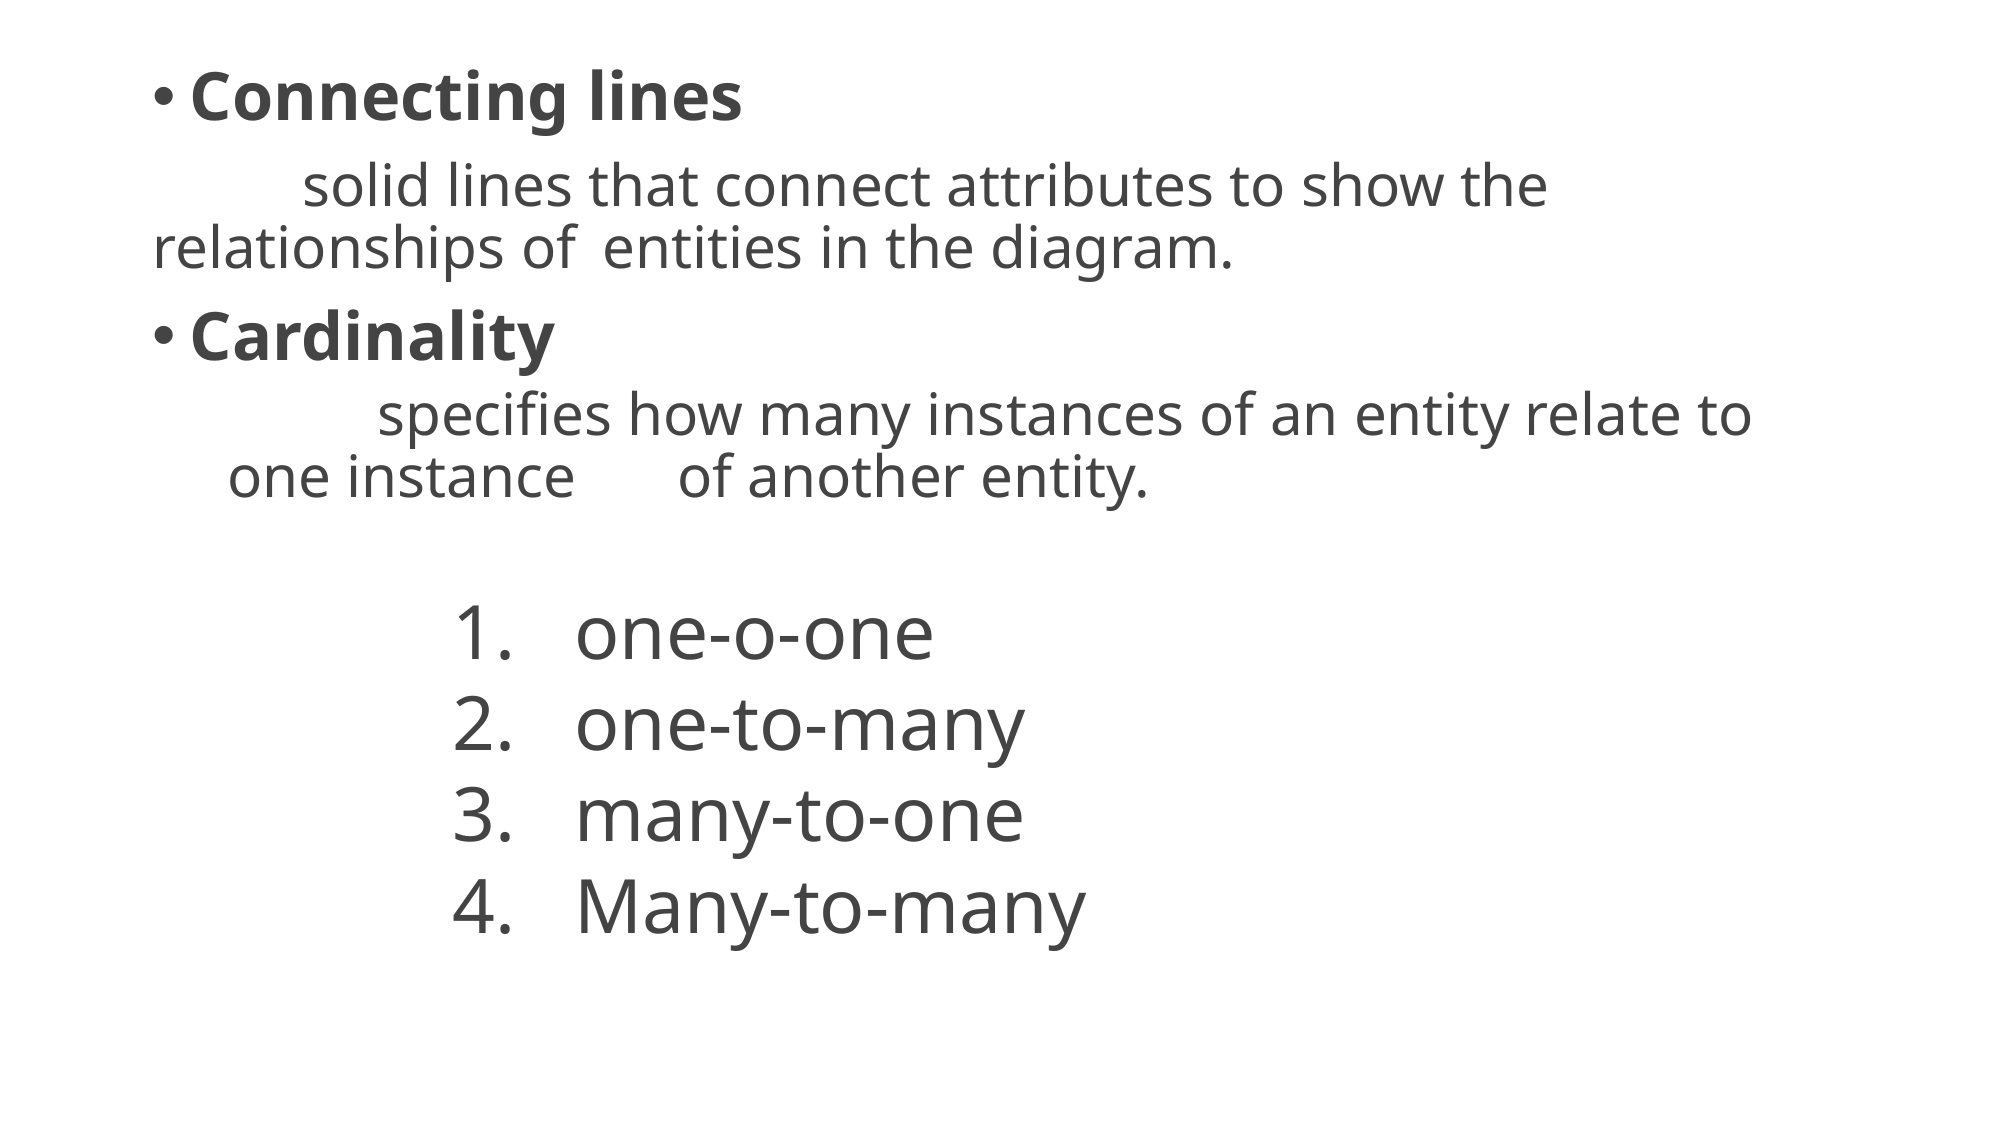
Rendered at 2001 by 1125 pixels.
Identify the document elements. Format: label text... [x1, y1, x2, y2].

list Connecting lines solid lines that connect attributes to show the relationships of entities in the diagram. Cardinality specifies how many instances of an entity relate to one instance of another entity. one-o-one one-to-many many-to-one Many-to-many [137, 55, 1863, 1014]
